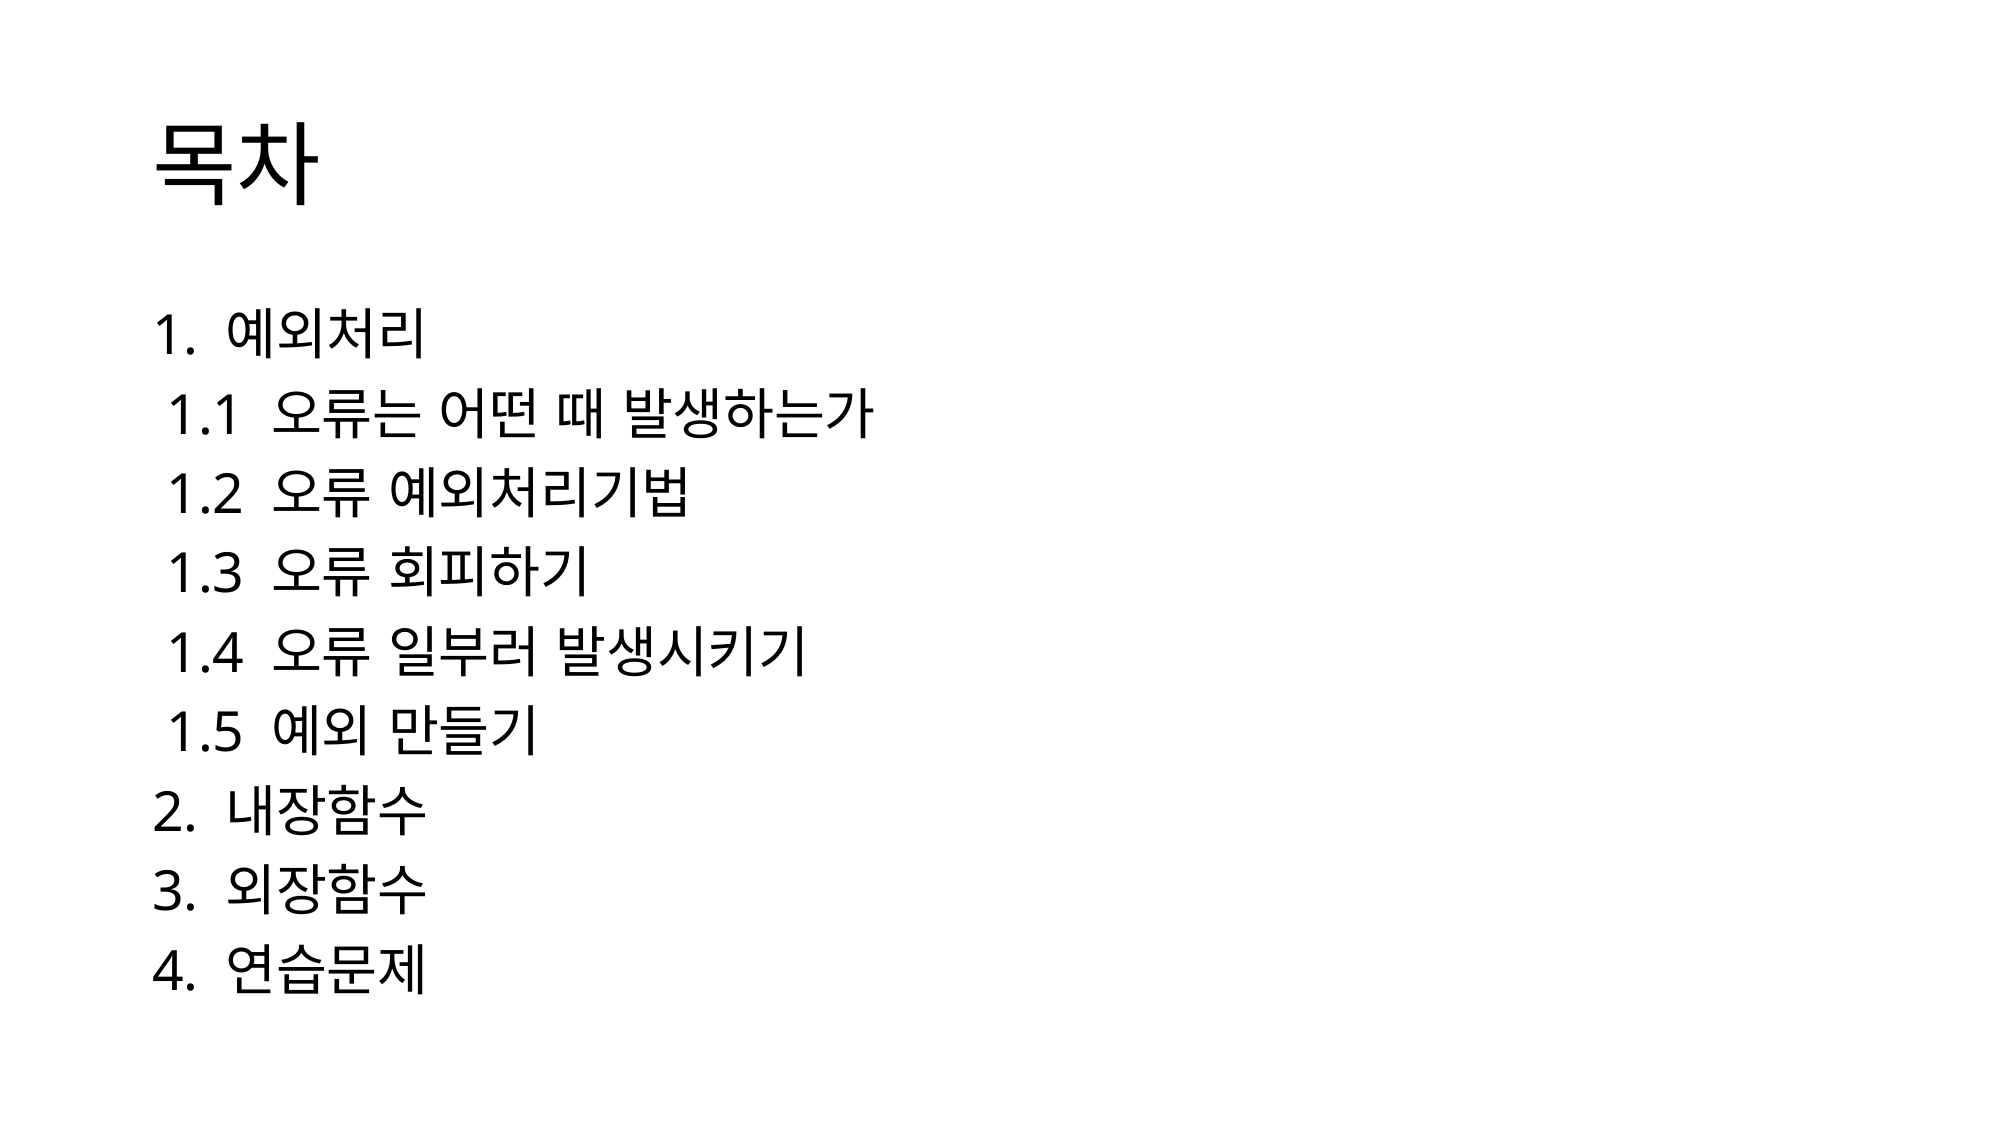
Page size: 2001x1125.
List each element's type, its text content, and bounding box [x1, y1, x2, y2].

title 목차 [137, 59, 1863, 278]
list 1. 예외처리 1.1 오류는 어떤 때 발생하는가 1.2 오류 예외처리기법 1.3 오류 회피하기 1.4 오류 일부러 발생시키기 1.5 예외 만들기 2. 내장함수 3. 외장함수 4. 연습문제 [137, 299, 1863, 1014]
